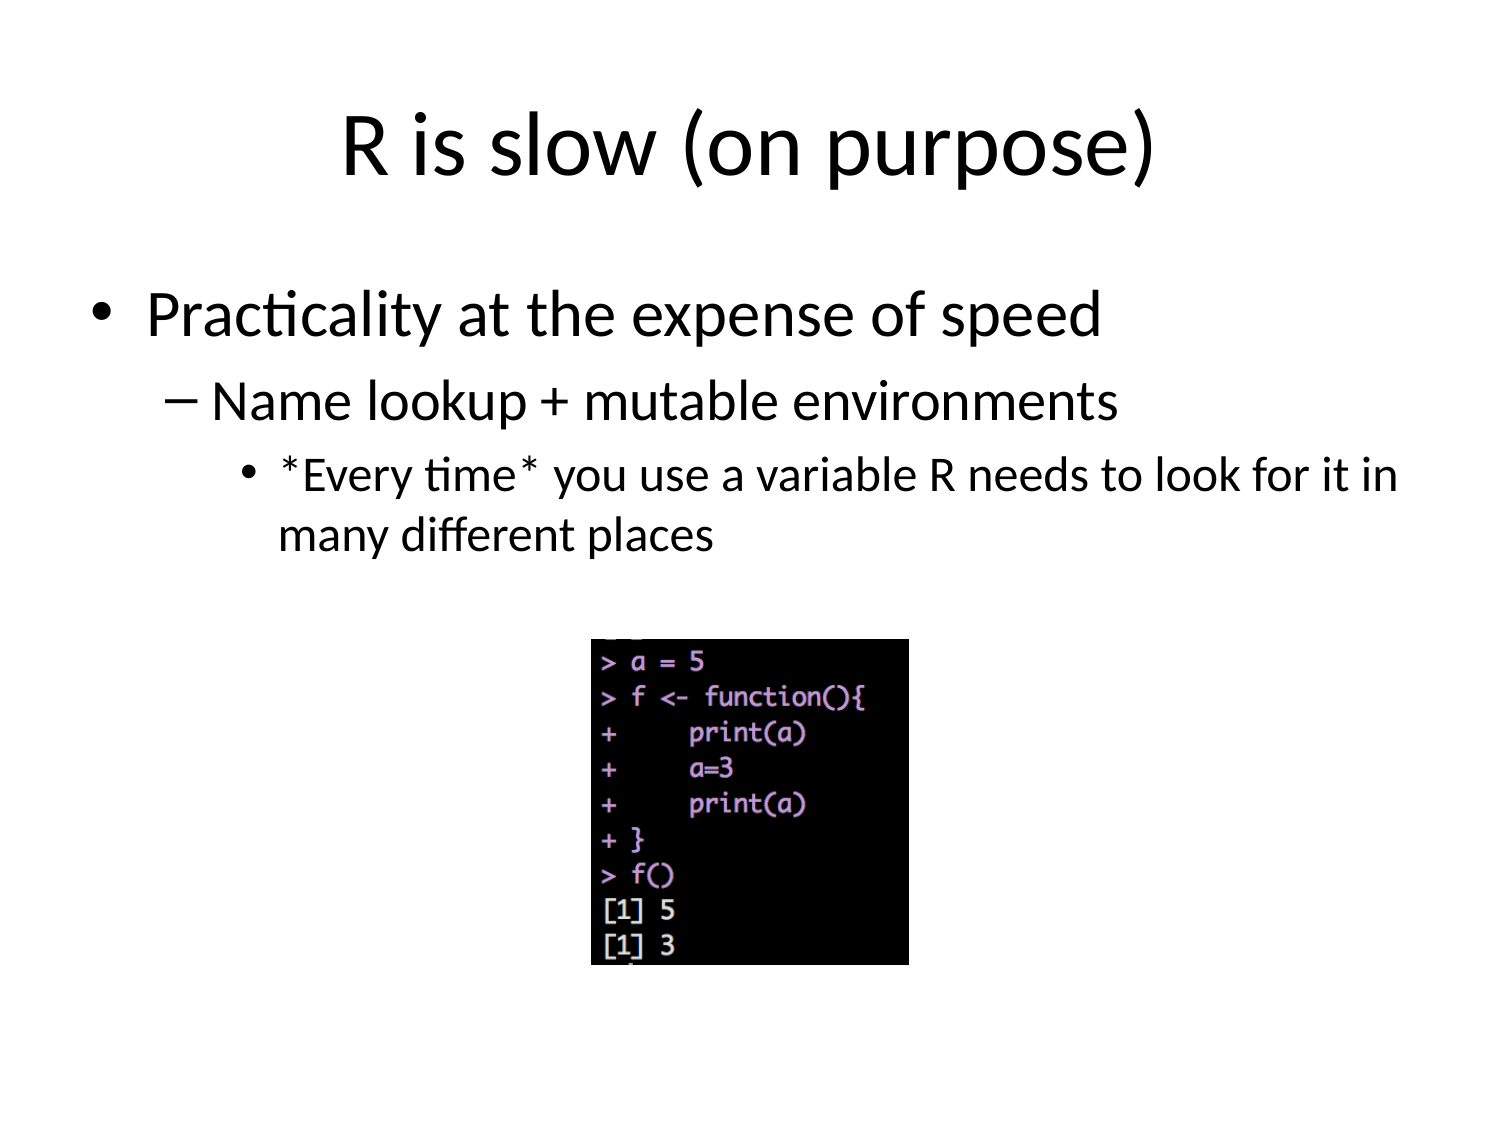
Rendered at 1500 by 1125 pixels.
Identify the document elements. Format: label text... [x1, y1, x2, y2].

title R is slow (on purpose) [75, 45, 1425, 233]
list Practicality at the expense of speed Name lookup + mutable environments *Every time* you use a variable R needs to look for it in many different places [75, 262, 1425, 600]
picture [591, 639, 909, 965]
